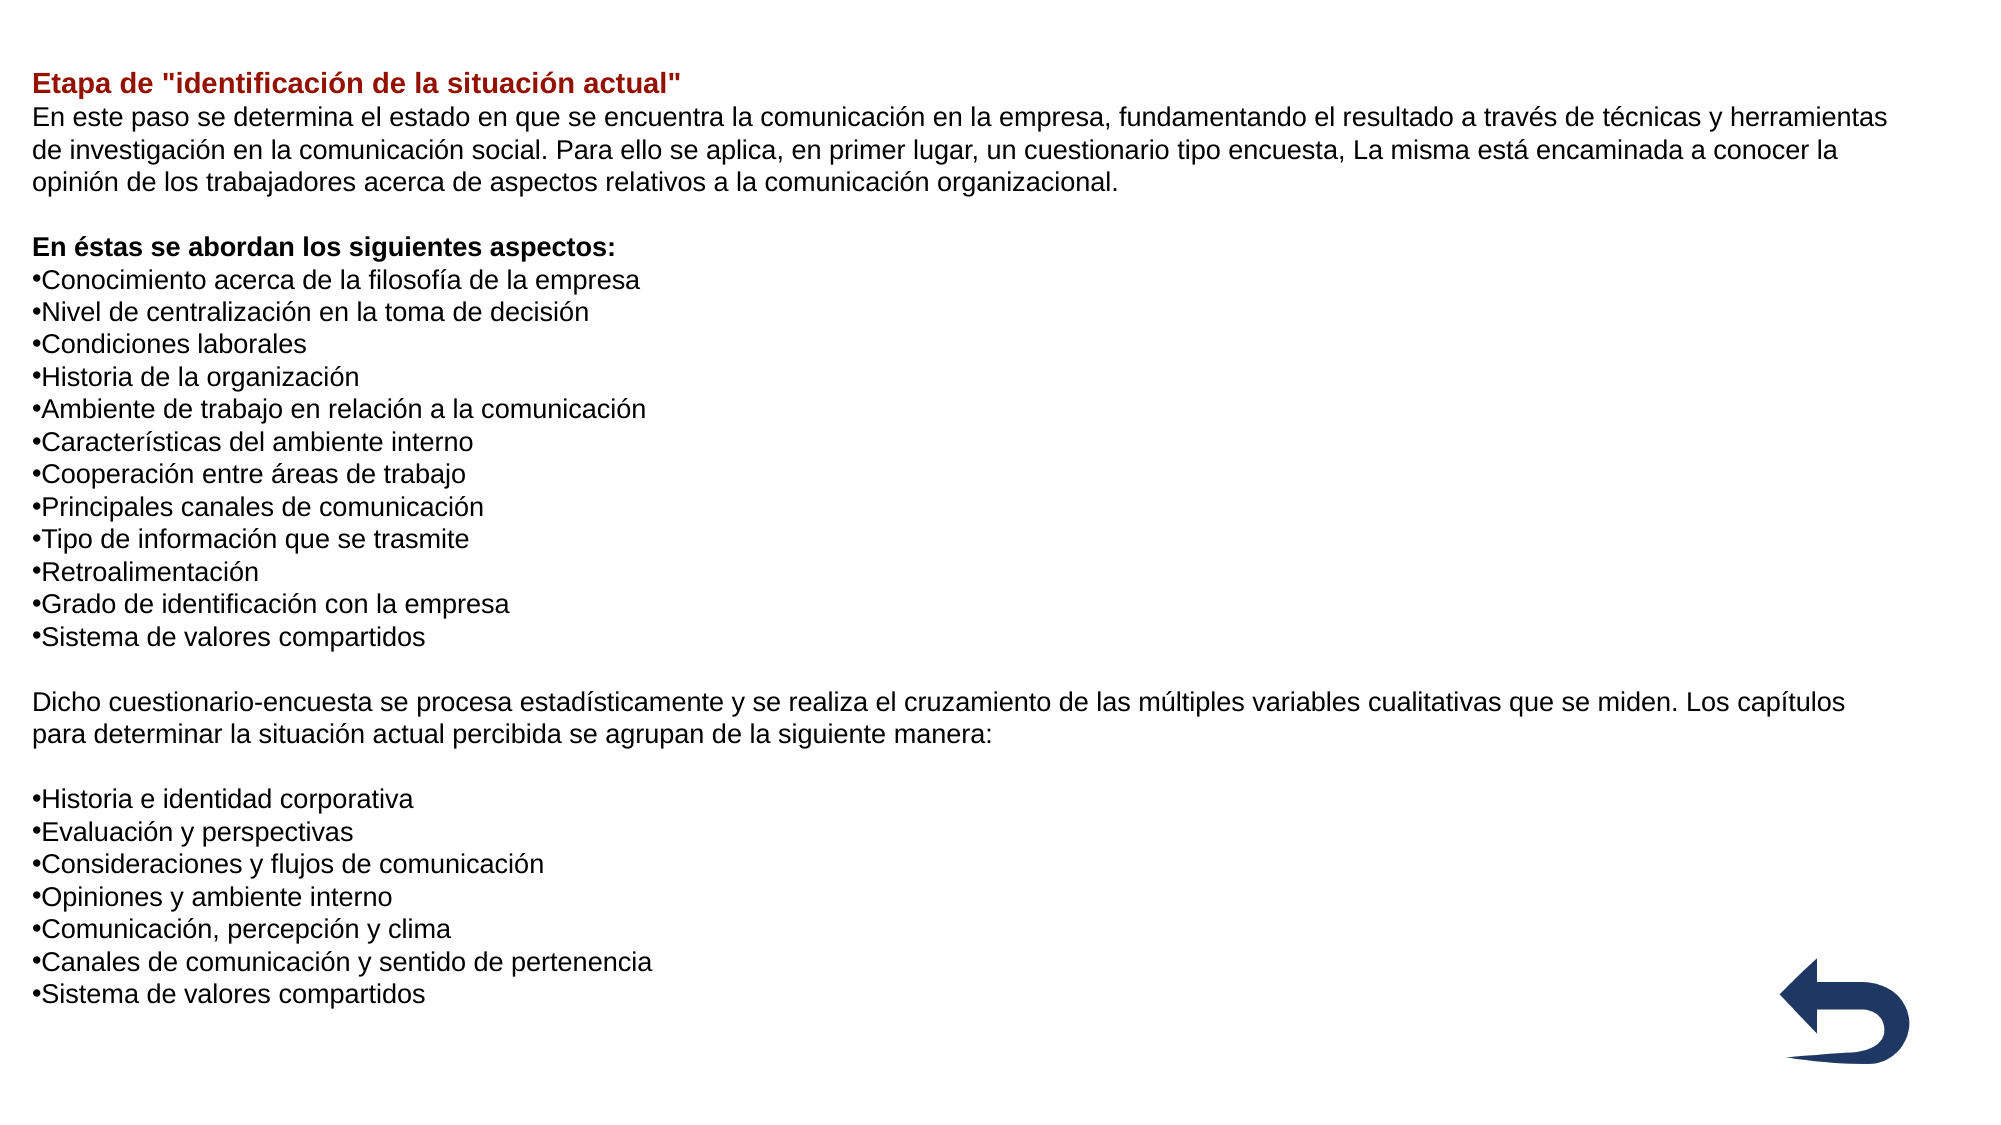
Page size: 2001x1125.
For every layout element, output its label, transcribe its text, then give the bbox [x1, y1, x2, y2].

text_box Etapa de "identificación de la situación actual" En este paso se determina el estado en que se encuentra la comunicación en la empresa, fundamentando el resultado a través de técnicas y herramientas de investigación en la comunicación social. Para ello se aplica, en primer lugar, un cuestionario tipo encuesta, La misma está encaminada a conocer la opinión de los trabajadores acerca de aspectos relativos a la comunicación organizacional. En éstas se abordan los siguientes aspectos: Conocimiento acerca de la filosofía de la empresa Nivel de centralización en la toma de decisión Condiciones laborales Historia de la organización Ambiente de trabajo en relación a la comunicación Características del ambiente interno Cooperación entre áreas de trabajo Principales canales de comunicación Tipo de información que se trasmite Retroalimentación Grado de identificación con la empresa Sistema de valores compartidos Dicho cuestionario-encuesta se procesa estadísticamente y se realiza el cruzamiento de las múltiples variables cualitativas que se miden. Los capítulos para determinar la situación actual percibida se agrupan de la siguiente manera: Historia e identidad corporativa Evaluación y perspectivas Consideraciones y flujos de comunicación Opiniones y ambiente interno Comunicación, percepción y clima Canales de comunicación y sentido de pertenencia Sistema de valores compartidos [17, 57, 1920, 1082]
picture [1769, 936, 1920, 1087]
